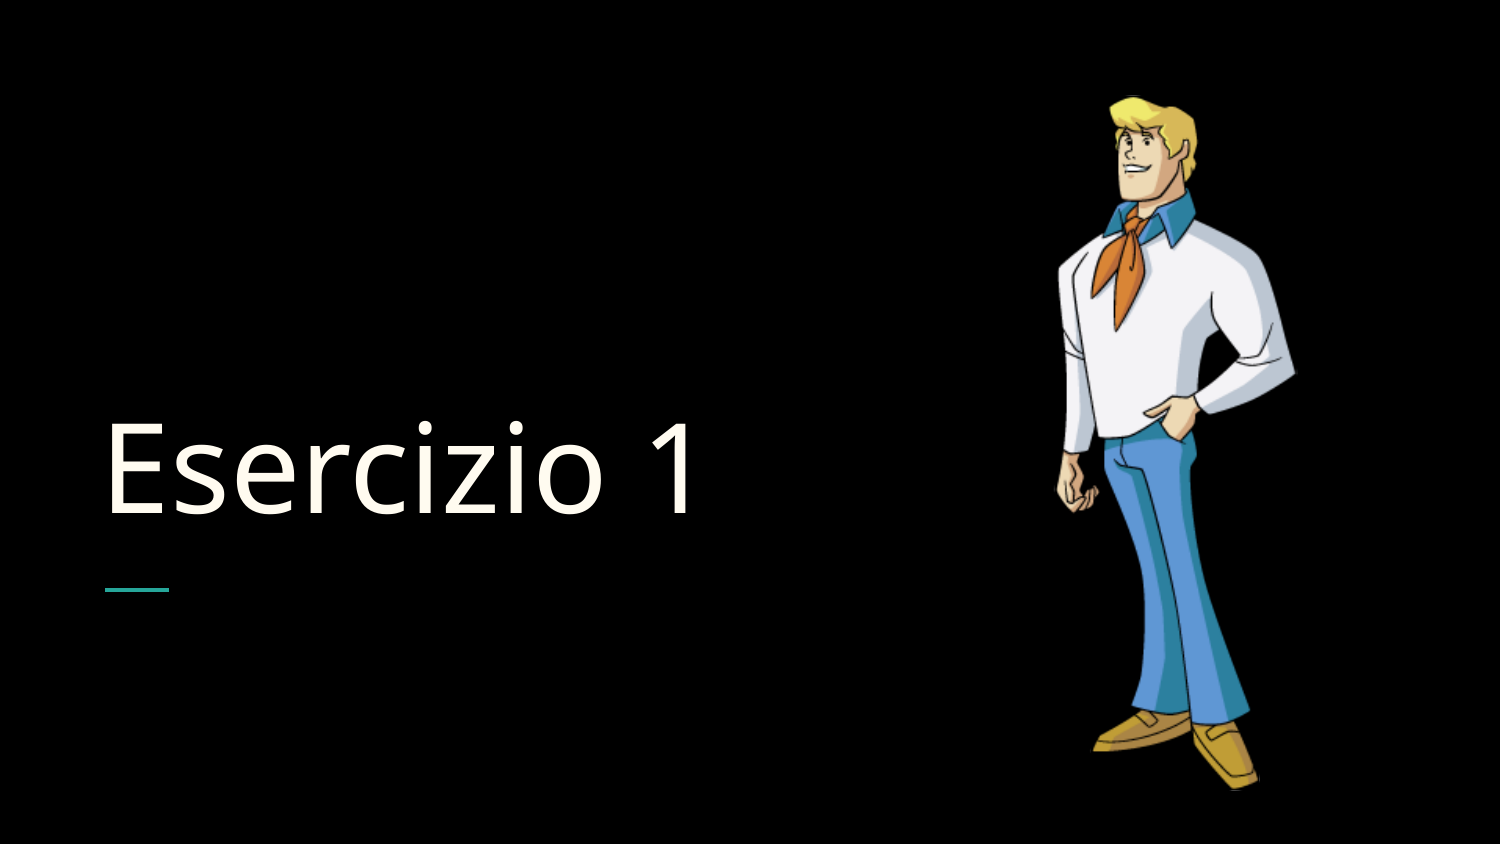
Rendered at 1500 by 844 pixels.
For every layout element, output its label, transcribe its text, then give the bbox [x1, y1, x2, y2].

picture [972, 74, 1432, 797]
title Esercizio 1 [85, 317, 967, 554]
